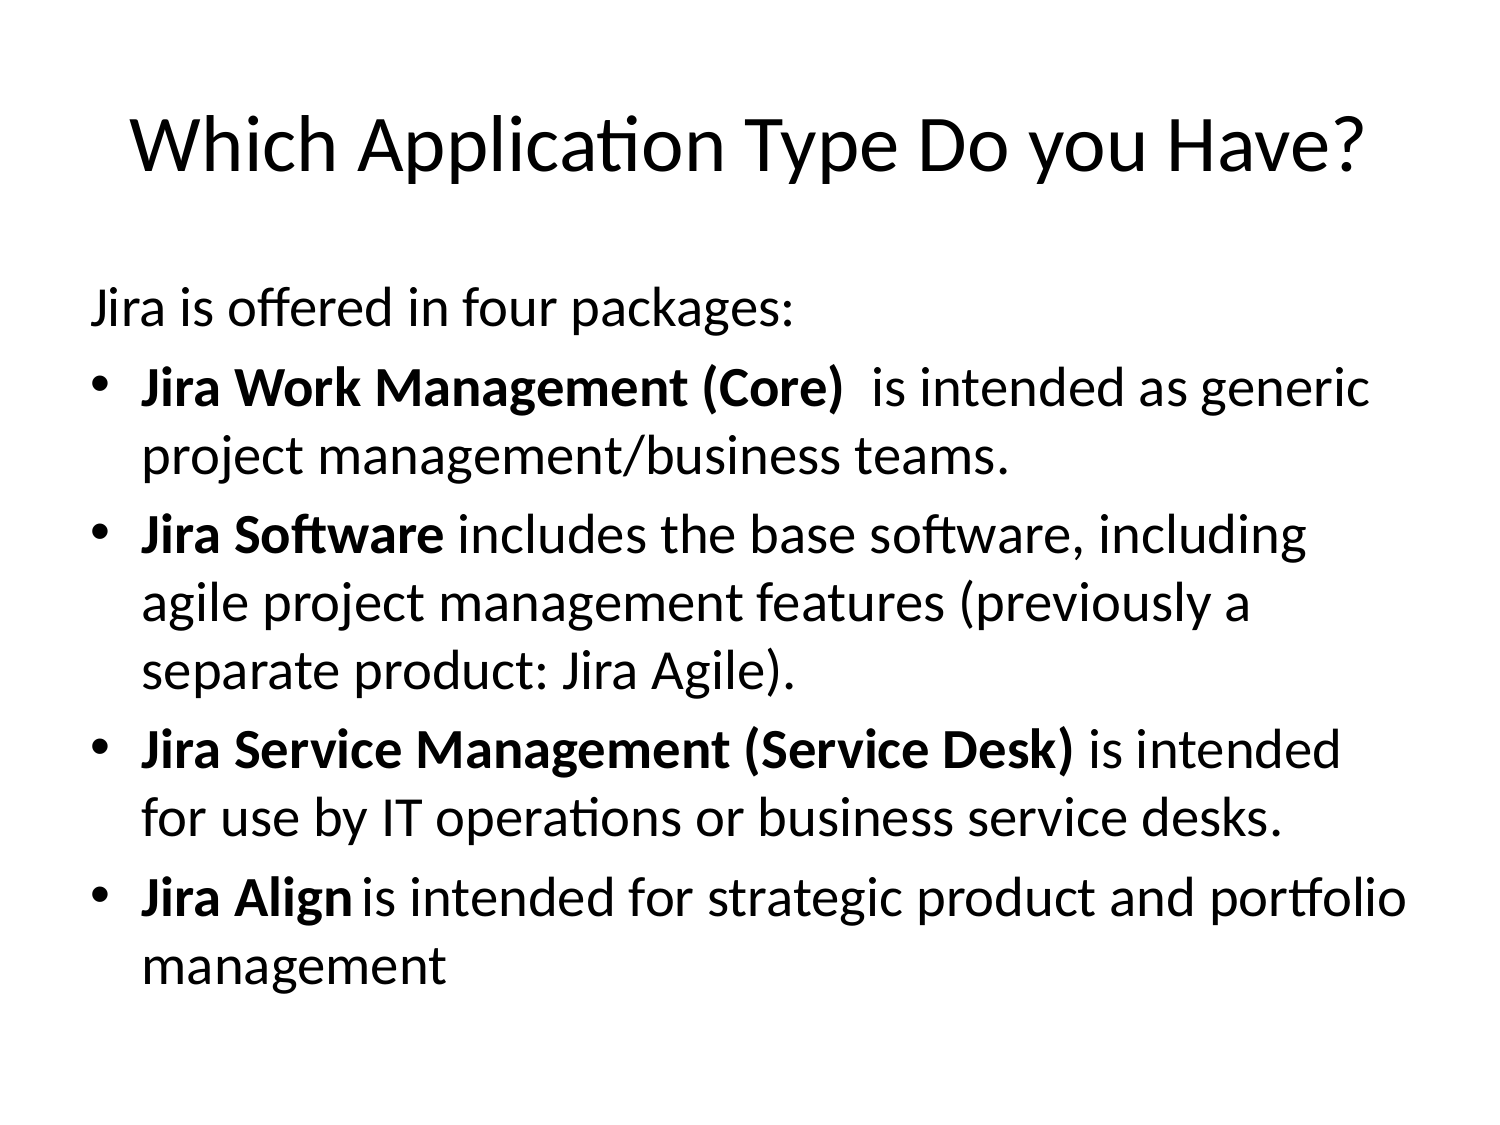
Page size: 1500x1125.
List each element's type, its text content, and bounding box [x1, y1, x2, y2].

list Jira is offered in four packages: Jira Work Management (Core) is intended as generic project management/business teams. Jira Software includes the base software, including agile project management features (previously a separate product: Jira Agile). Jira Service Management (Service Desk) is intended for use by IT operations or business service desks. Jira Align is intended for strategic product and portfolio management [75, 262, 1425, 1005]
title Which Application Type Do you Have? [75, 45, 1425, 233]
